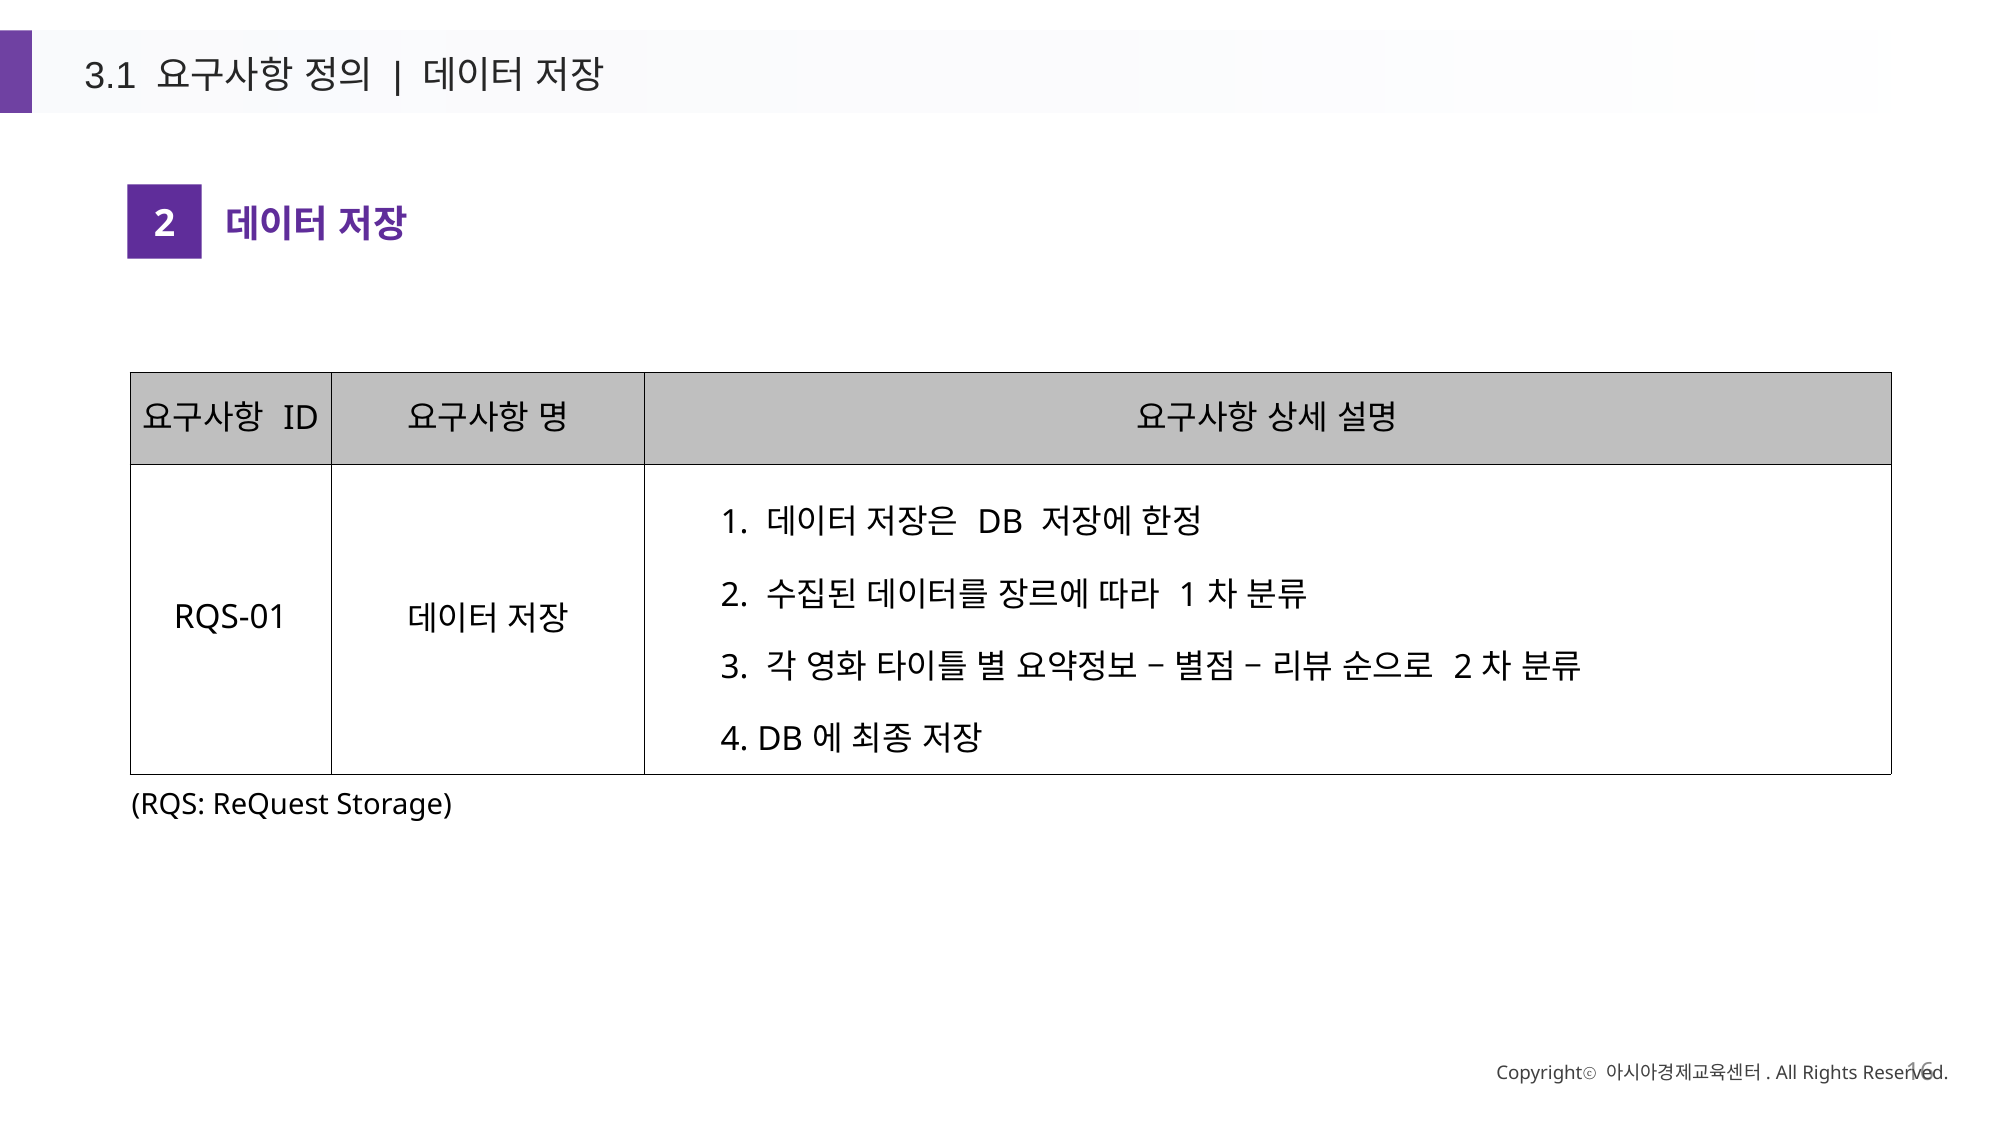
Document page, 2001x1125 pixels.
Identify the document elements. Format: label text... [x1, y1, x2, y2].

table_cell RQS-01 [131, 465, 331, 774]
text_box 3.1 요구사항 정의 | 데이터 저장 [69, 48, 811, 108]
text_box (RQS: ReQuest Storage) [116, 778, 526, 828]
table_cell 1. 데이터 저장은 DB 저장에 한정 2. 수집된 데이터를 장르에 따라 1차 분류 3. 각 영화 타이틀 별 요약정보 – 별점 – 리뷰 순으로 2차 분류 4. DB에 최종 저장 [645, 465, 1891, 774]
text_box 데이터 저장 [210, 192, 636, 253]
table_header 요구사항 명 [332, 373, 644, 464]
text_box 2 [126, 183, 203, 260]
table_header 요구사항 상세 설명 [645, 373, 1891, 464]
table_header 요구사항 ID [131, 373, 331, 464]
table_cell 데이터 저장 [332, 465, 644, 774]
text_box Copyrightⓒ 아시아경제교육센터. All Rights Reserved. [1481, 1053, 1964, 1091]
